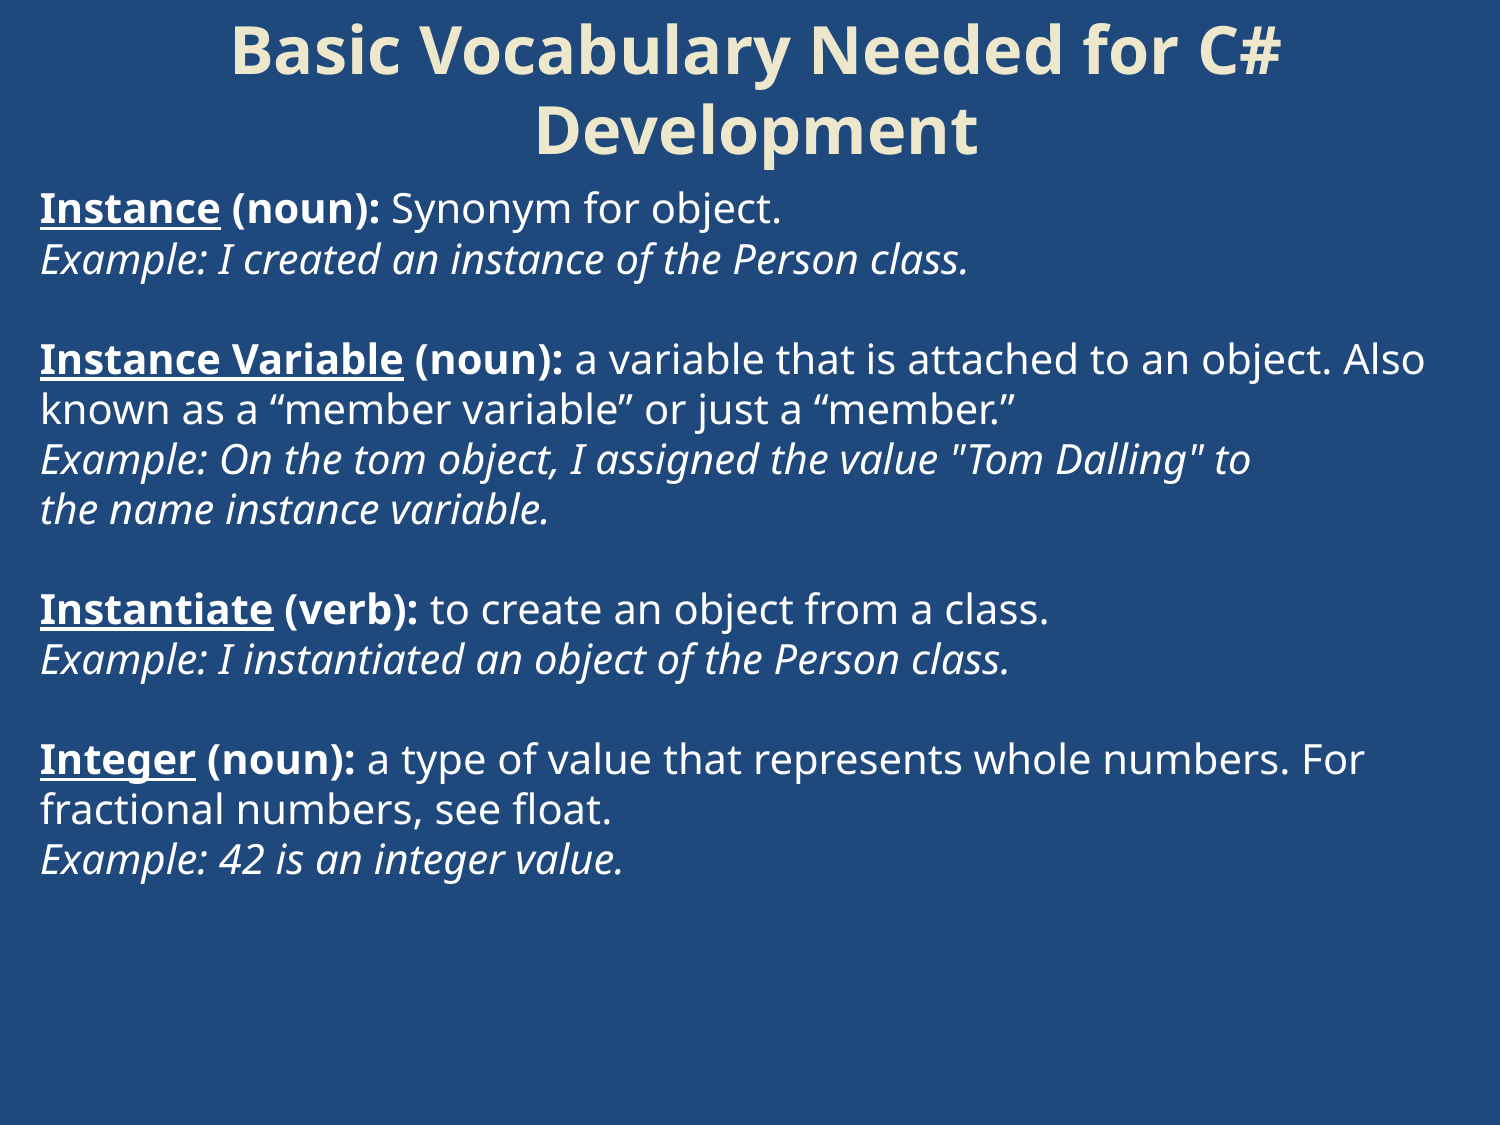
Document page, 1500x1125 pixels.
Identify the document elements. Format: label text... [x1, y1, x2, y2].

title Basic Vocabulary Needed for C# Development [50, 0, 1463, 174]
text_box Instance (noun): Synonym for object. Example: I created an instance of the Person class. Instance Variable (noun): a variable that is attached to an object. Also known as a “member variable” or just a “member.” Example: On the tom object, I assigned the value "Tom Dalling" to the name instance variable. Instantiate (verb): to create an object from a class. Example: I instantiated an object of the Person class. Integer (noun): a type of value that represents whole numbers. For fractional numbers, see float. Example: 42 is an integer value. [24, 174, 1475, 1041]
